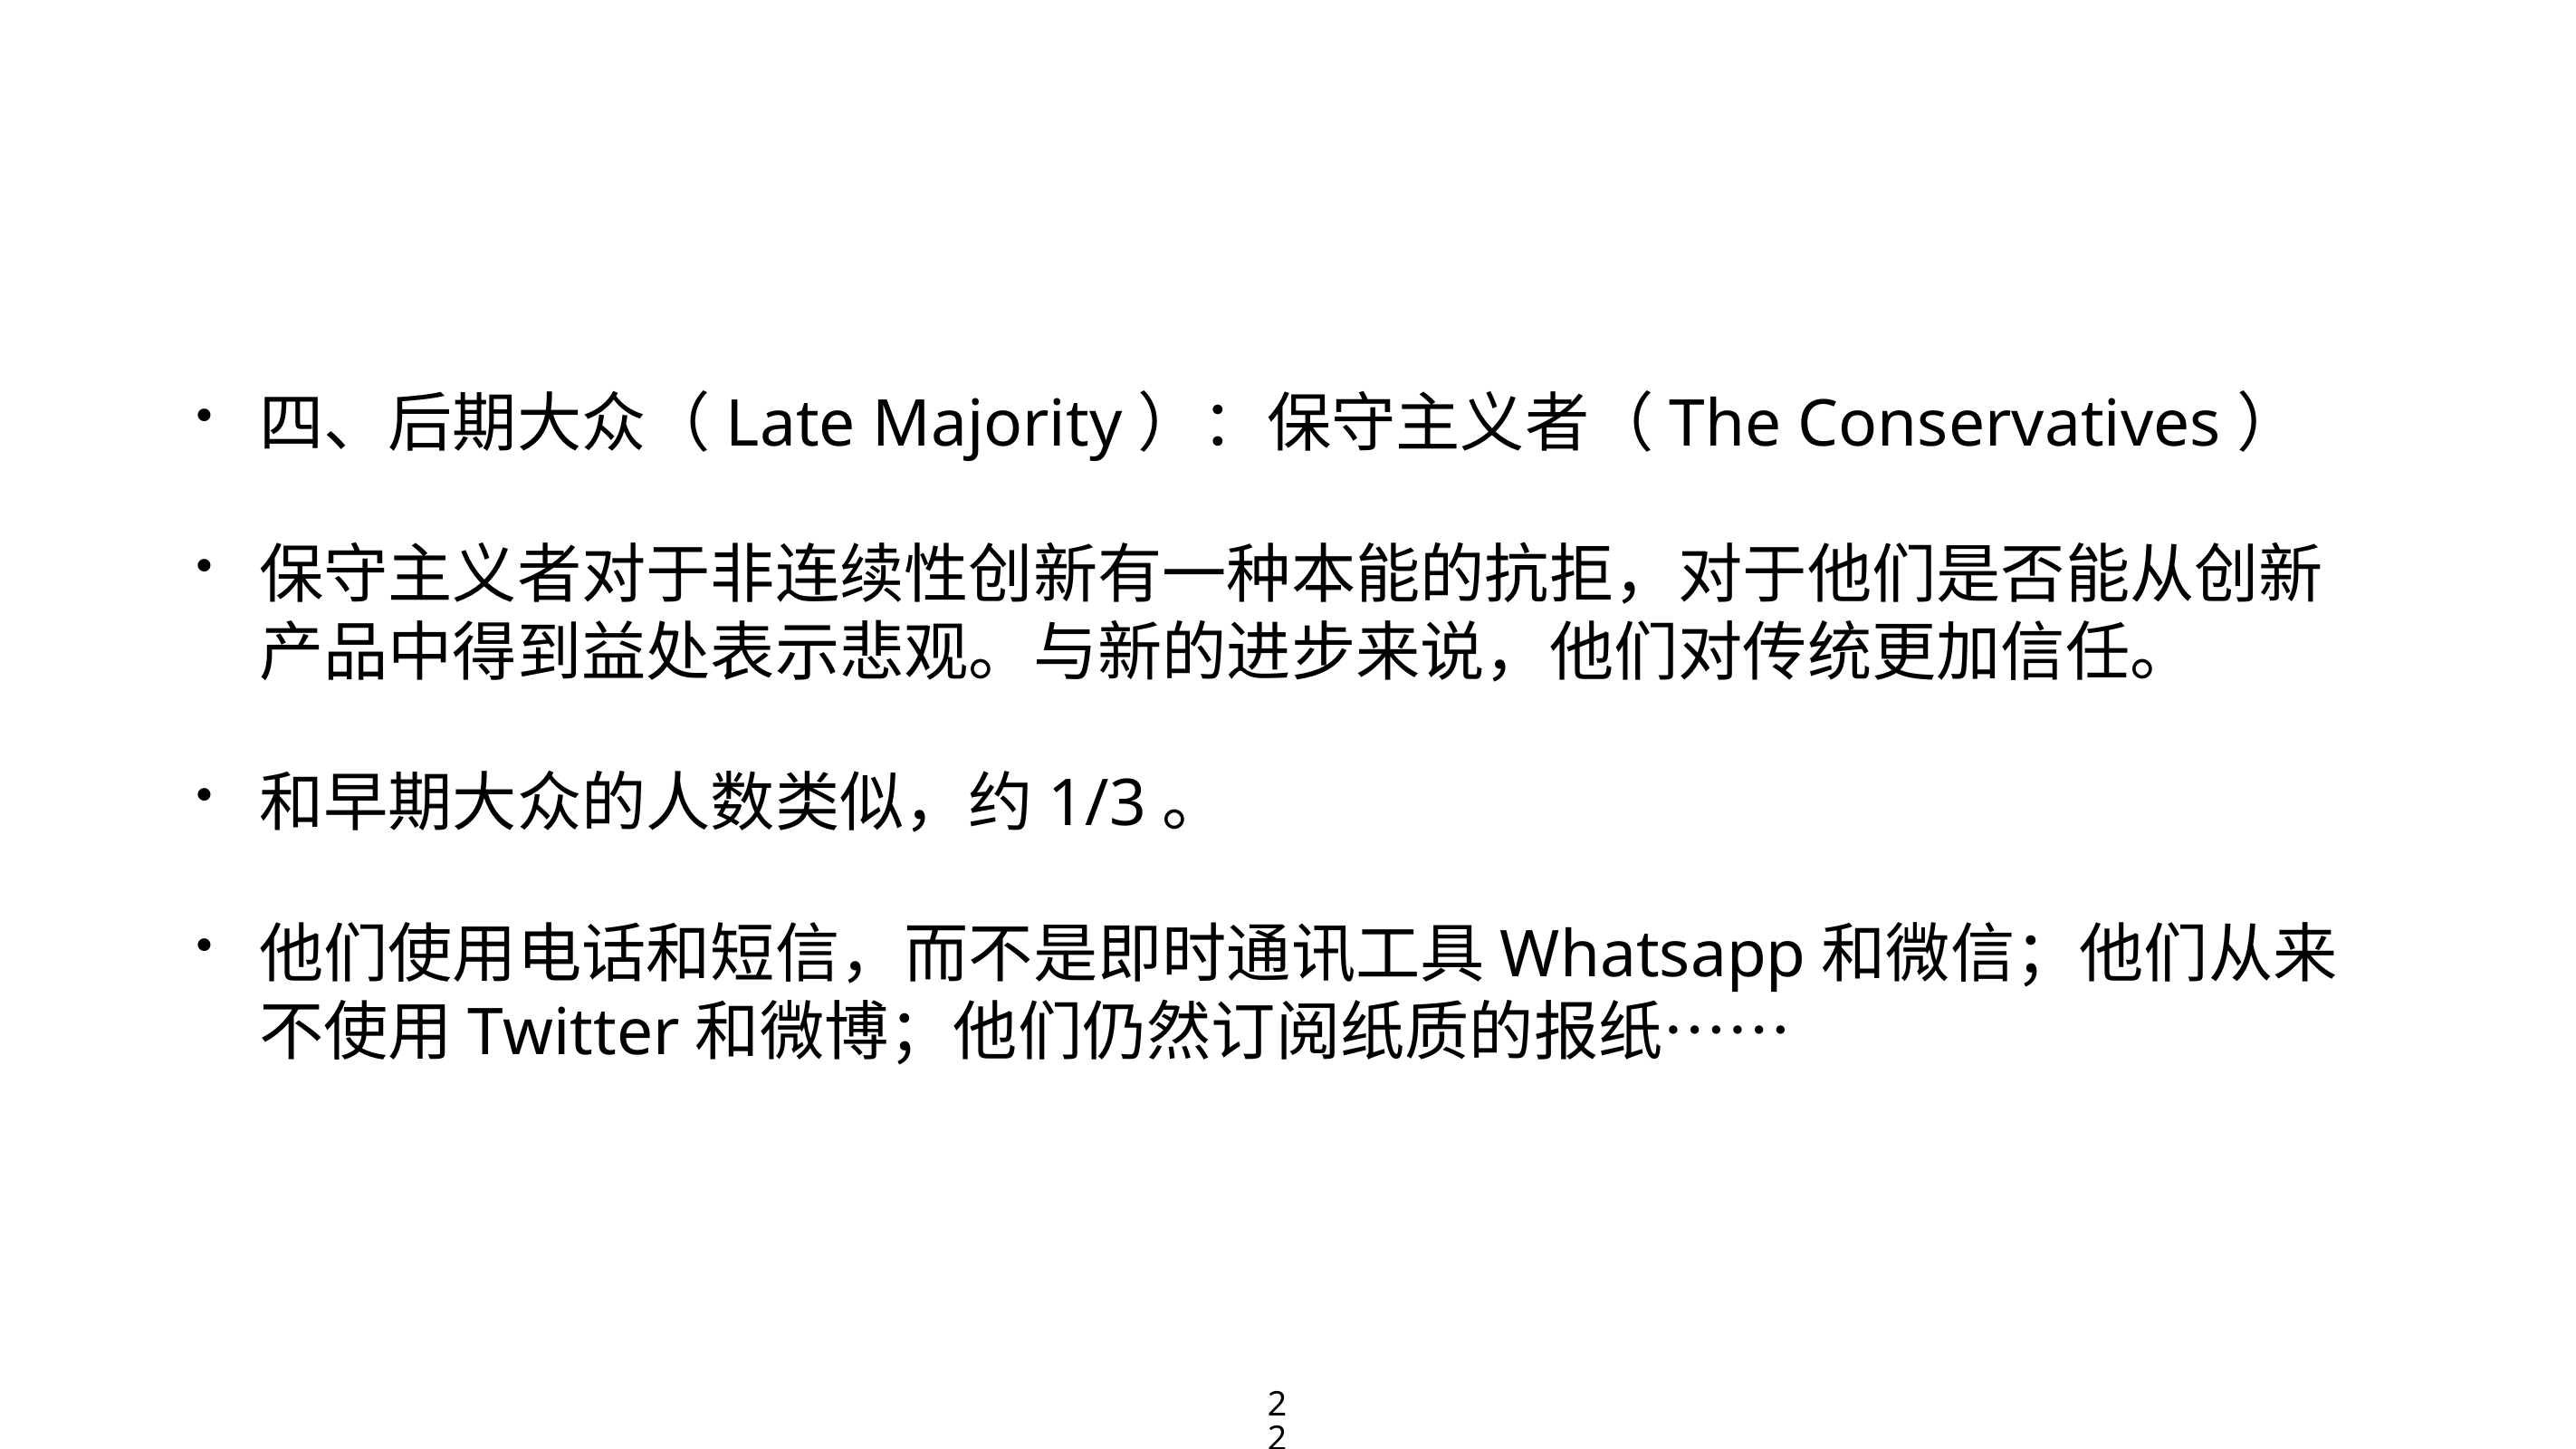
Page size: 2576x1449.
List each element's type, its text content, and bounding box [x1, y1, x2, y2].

list 四、后期大众（Late Majority）：保守主义者（The Conservatives） 保守主义者对于非连续性创新有一种本能的抗拒，对于他们是否能从创新产品中得到益处表示悲观。与新的进步来说，他们对传统更加信任。 和早期大众的人数类似，约1/3。 他们使用电话和短信，而不是即时通讯工具Whatsapp和微信；他们从来不使用Twitter和微博；他们仍然订阅纸质的报纸…… [187, 187, 2388, 1262]
slide_number 22 [1259, 1374, 1314, 1432]
